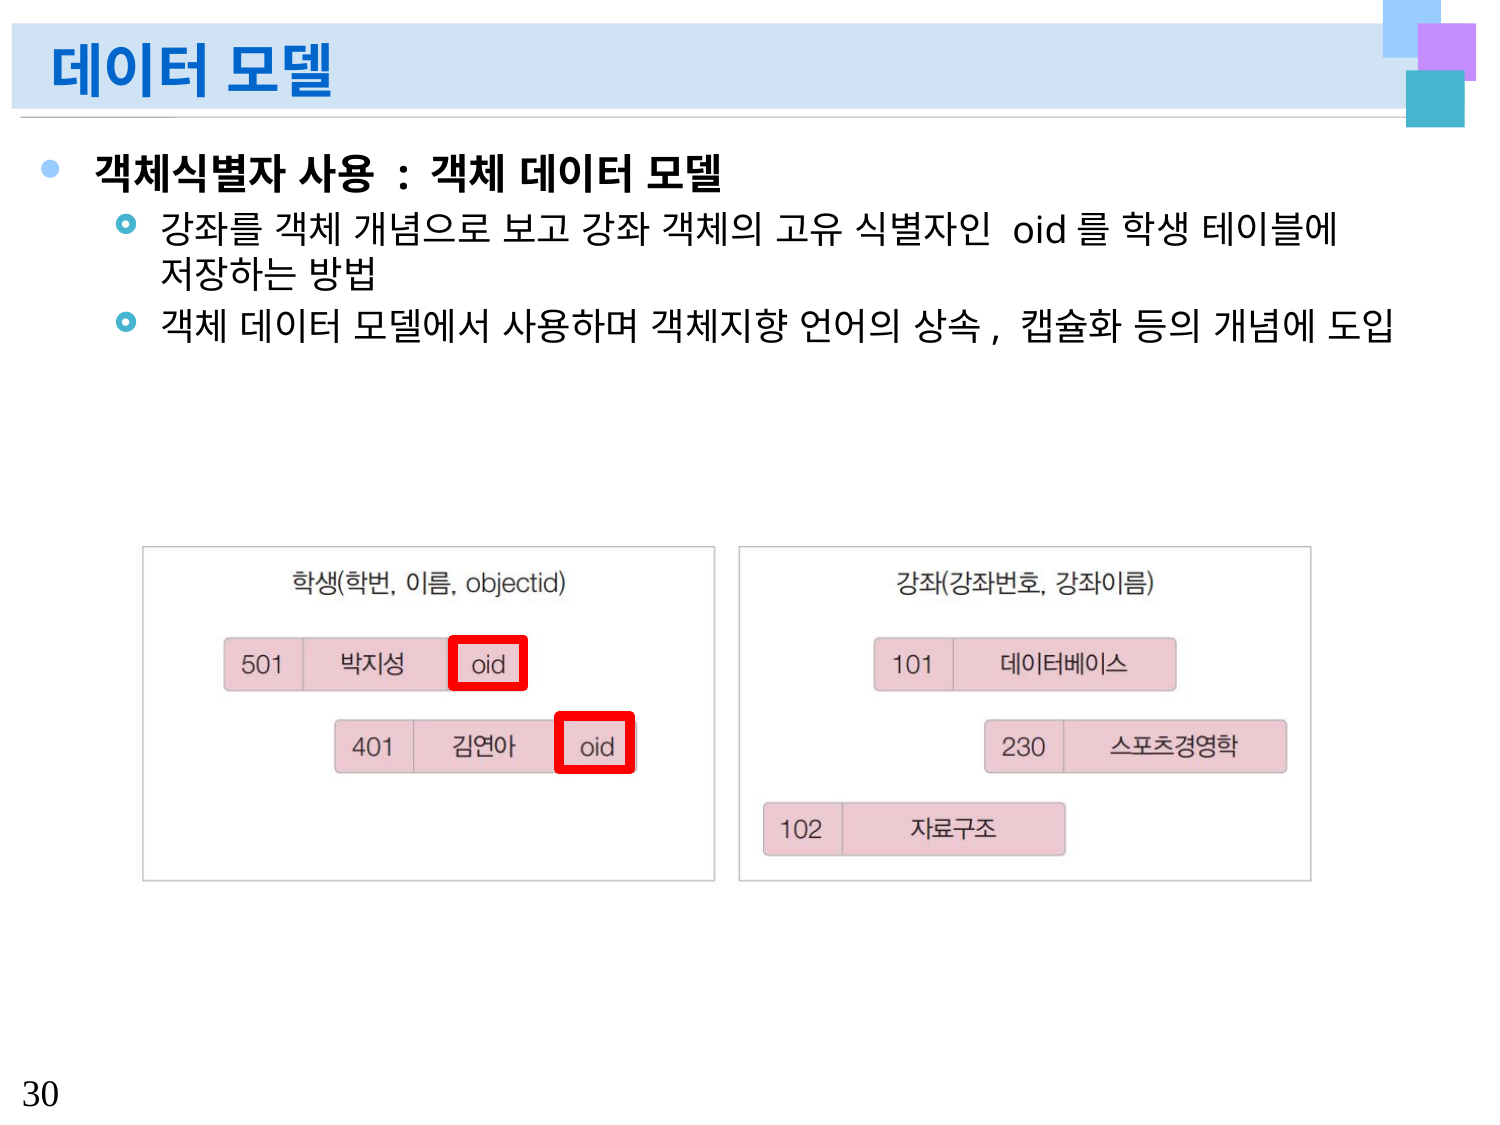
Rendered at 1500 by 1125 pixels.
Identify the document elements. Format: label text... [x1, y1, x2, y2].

list 객체식별자 사용 : 객체 데이터 모델 강좌를 객체 개념으로 보고 강좌 객체의 고유 식별자인 oid를 학생 테이블에 저장하는 방법 객체 데이터 모델에서 사용하며 객체지향 언어의 상속, 캡슐화 등의 개념에 도입 [23, 140, 1466, 1044]
picture [135, 538, 1318, 890]
title 데이터 모델 [34, 25, 1383, 114]
